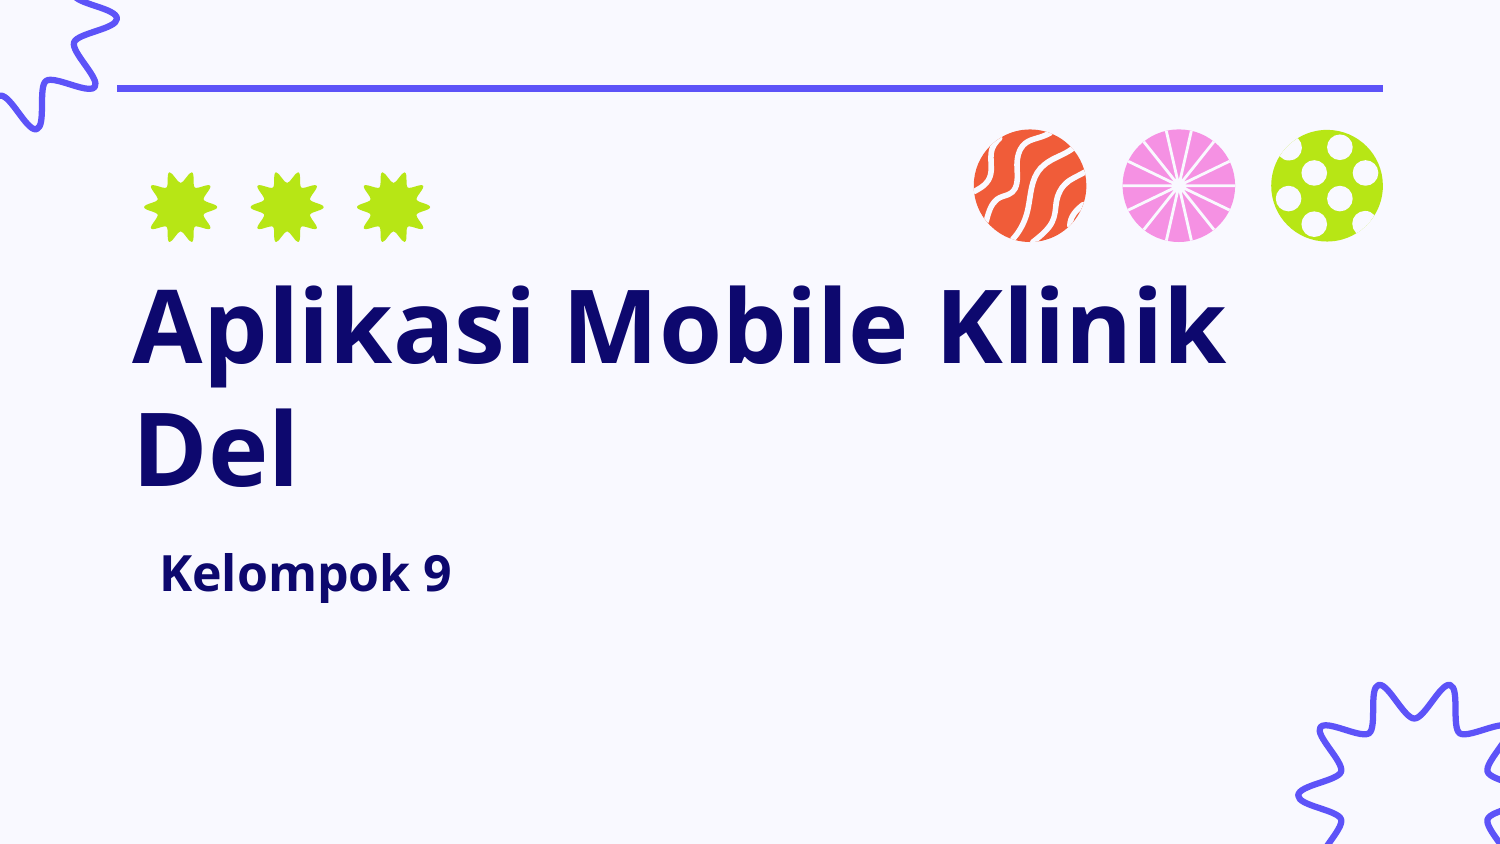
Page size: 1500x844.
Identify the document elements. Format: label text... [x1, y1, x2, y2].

text_box Kelompok 9 [144, 526, 637, 617]
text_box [1121, 0, 1235, 391]
text_box [1298, 684, 1500, 844]
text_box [143, 172, 431, 243]
title Aplikasi Mobile Klinik Del [117, 246, 1274, 543]
